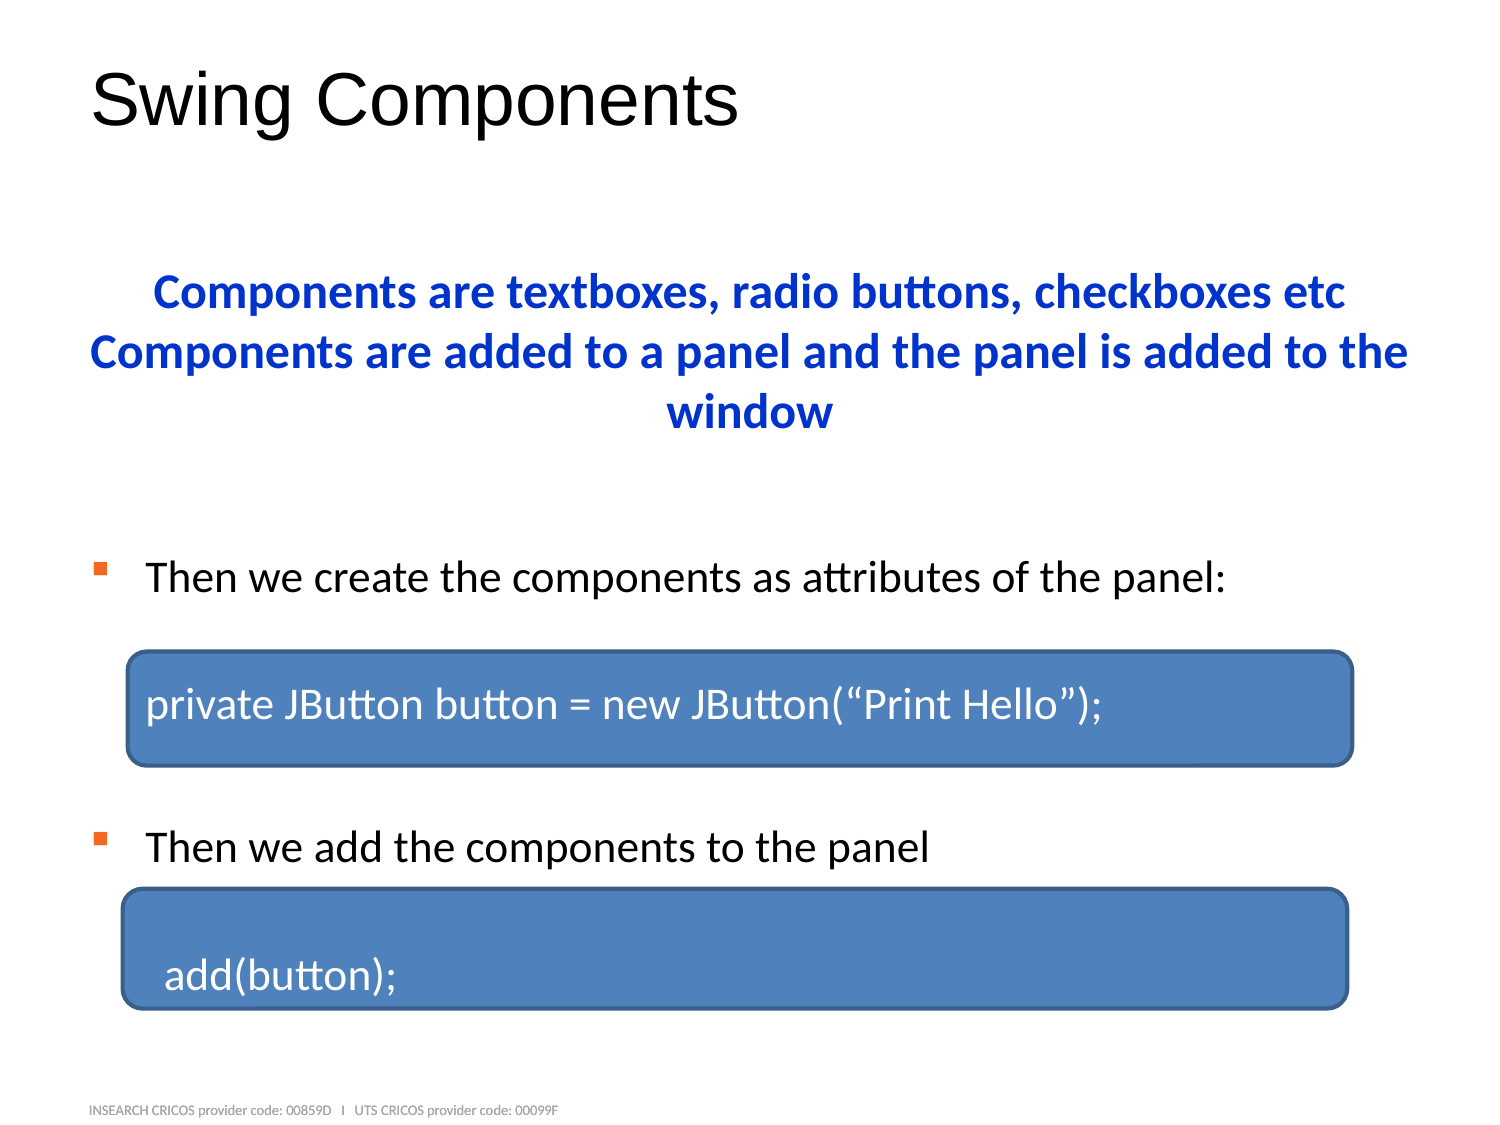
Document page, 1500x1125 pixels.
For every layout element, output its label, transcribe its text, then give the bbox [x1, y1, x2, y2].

list Then we create the components as attributes of the panel: private JButton button = new JButton(“Print Hello”); Then we add the components to the panel add(button); [75, 539, 1395, 1012]
list Components are textboxes, radio buttons, checkboxes etc Components are added to a panel and the panel is added to the window [75, 250, 1425, 464]
title Swing Components [75, 45, 1425, 146]
